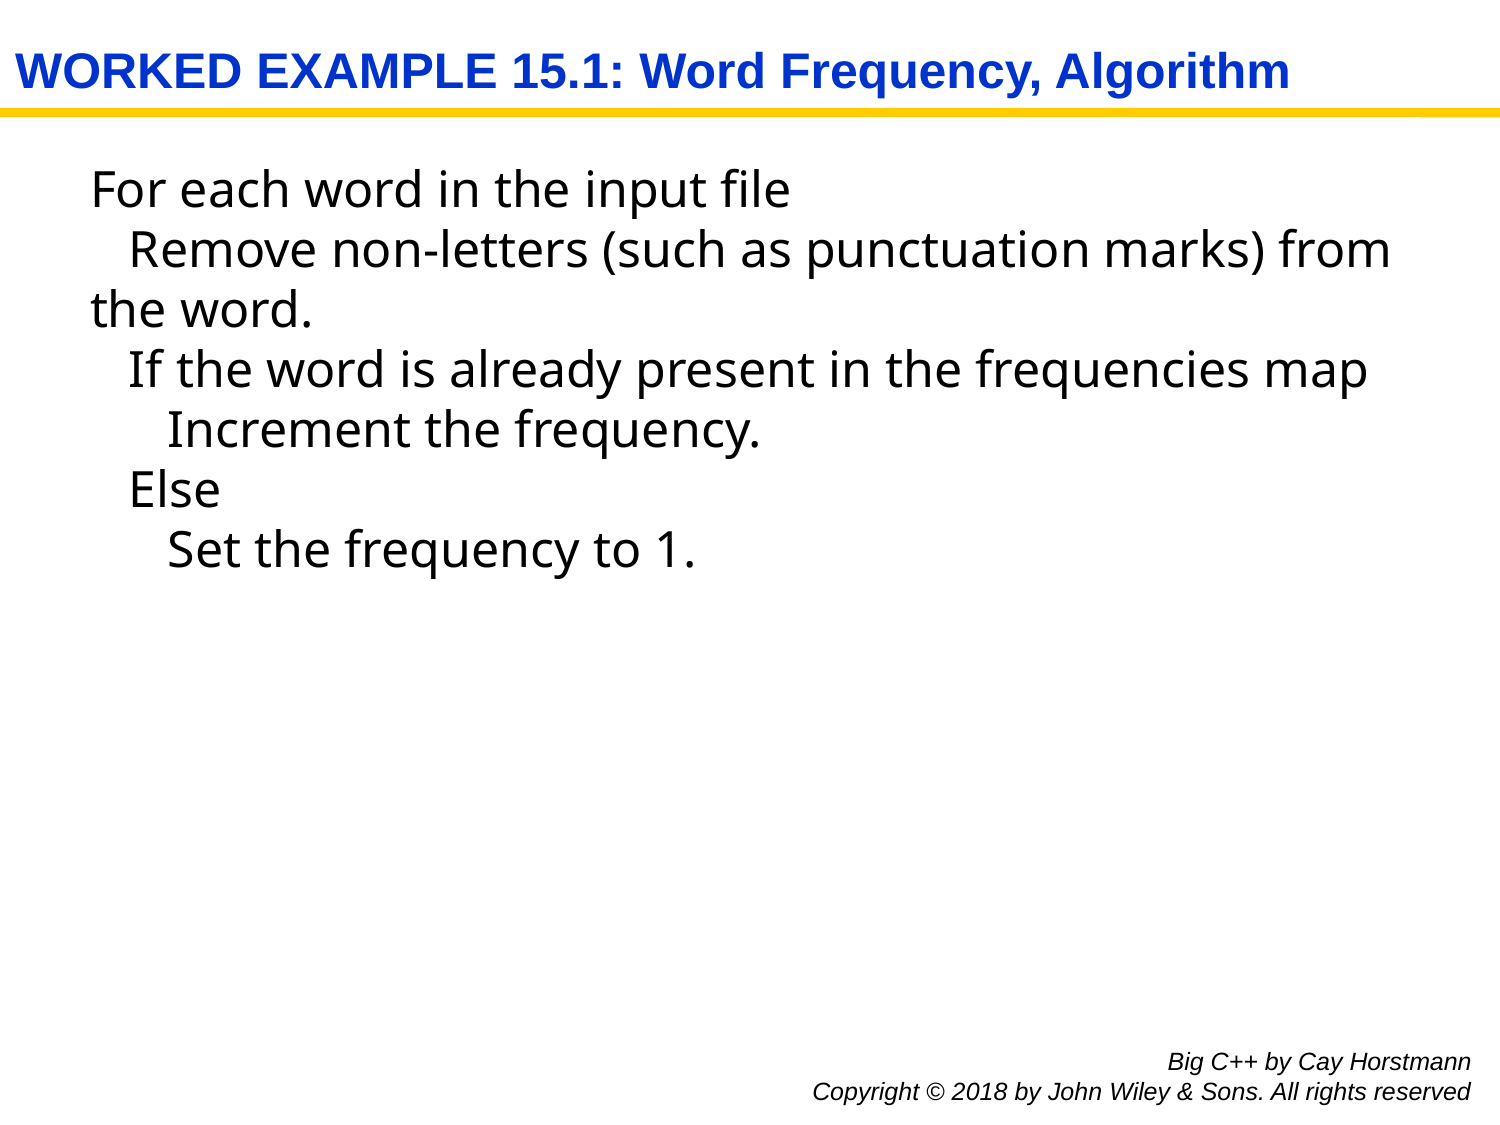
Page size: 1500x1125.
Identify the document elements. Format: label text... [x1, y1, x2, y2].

title WORKED EXAMPLE 15.1: Word Frequency, Algorithm [0, 24, 1455, 113]
footer Big C++ by Cay Horstmann Copyright © 2018 by John Wiley & Sons. All rights reserved [624, 1037, 1488, 1101]
list For each word in the input file Remove non-letters (such as punctuation marks) from the word. If the word is already present in the frequencies map Increment the frequency. Else Set the frequency to 1. [75, 150, 1425, 967]
